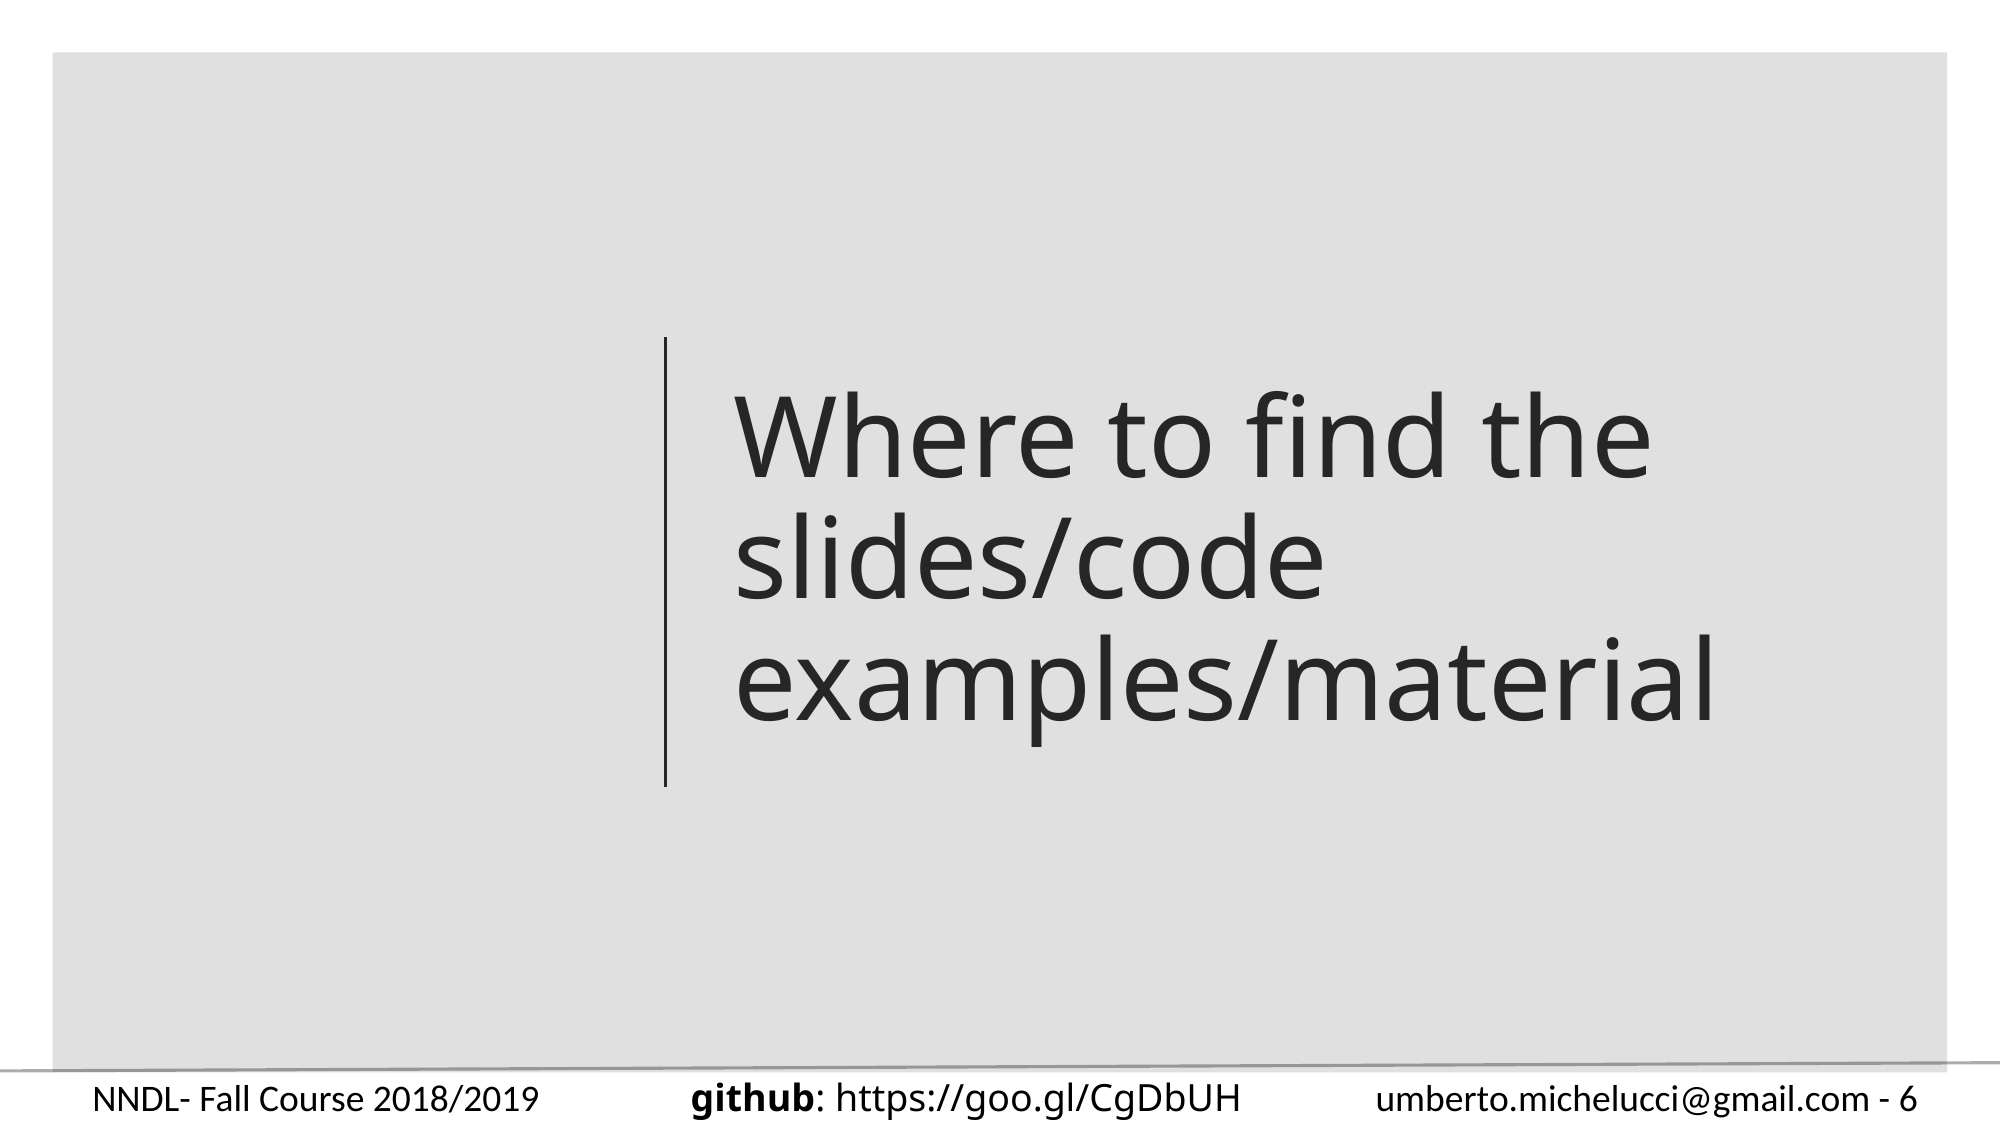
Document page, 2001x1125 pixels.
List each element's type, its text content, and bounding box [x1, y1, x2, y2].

text_box [52, 51, 1948, 1073]
title Where to find the slides/code examples/material [718, 158, 1829, 967]
